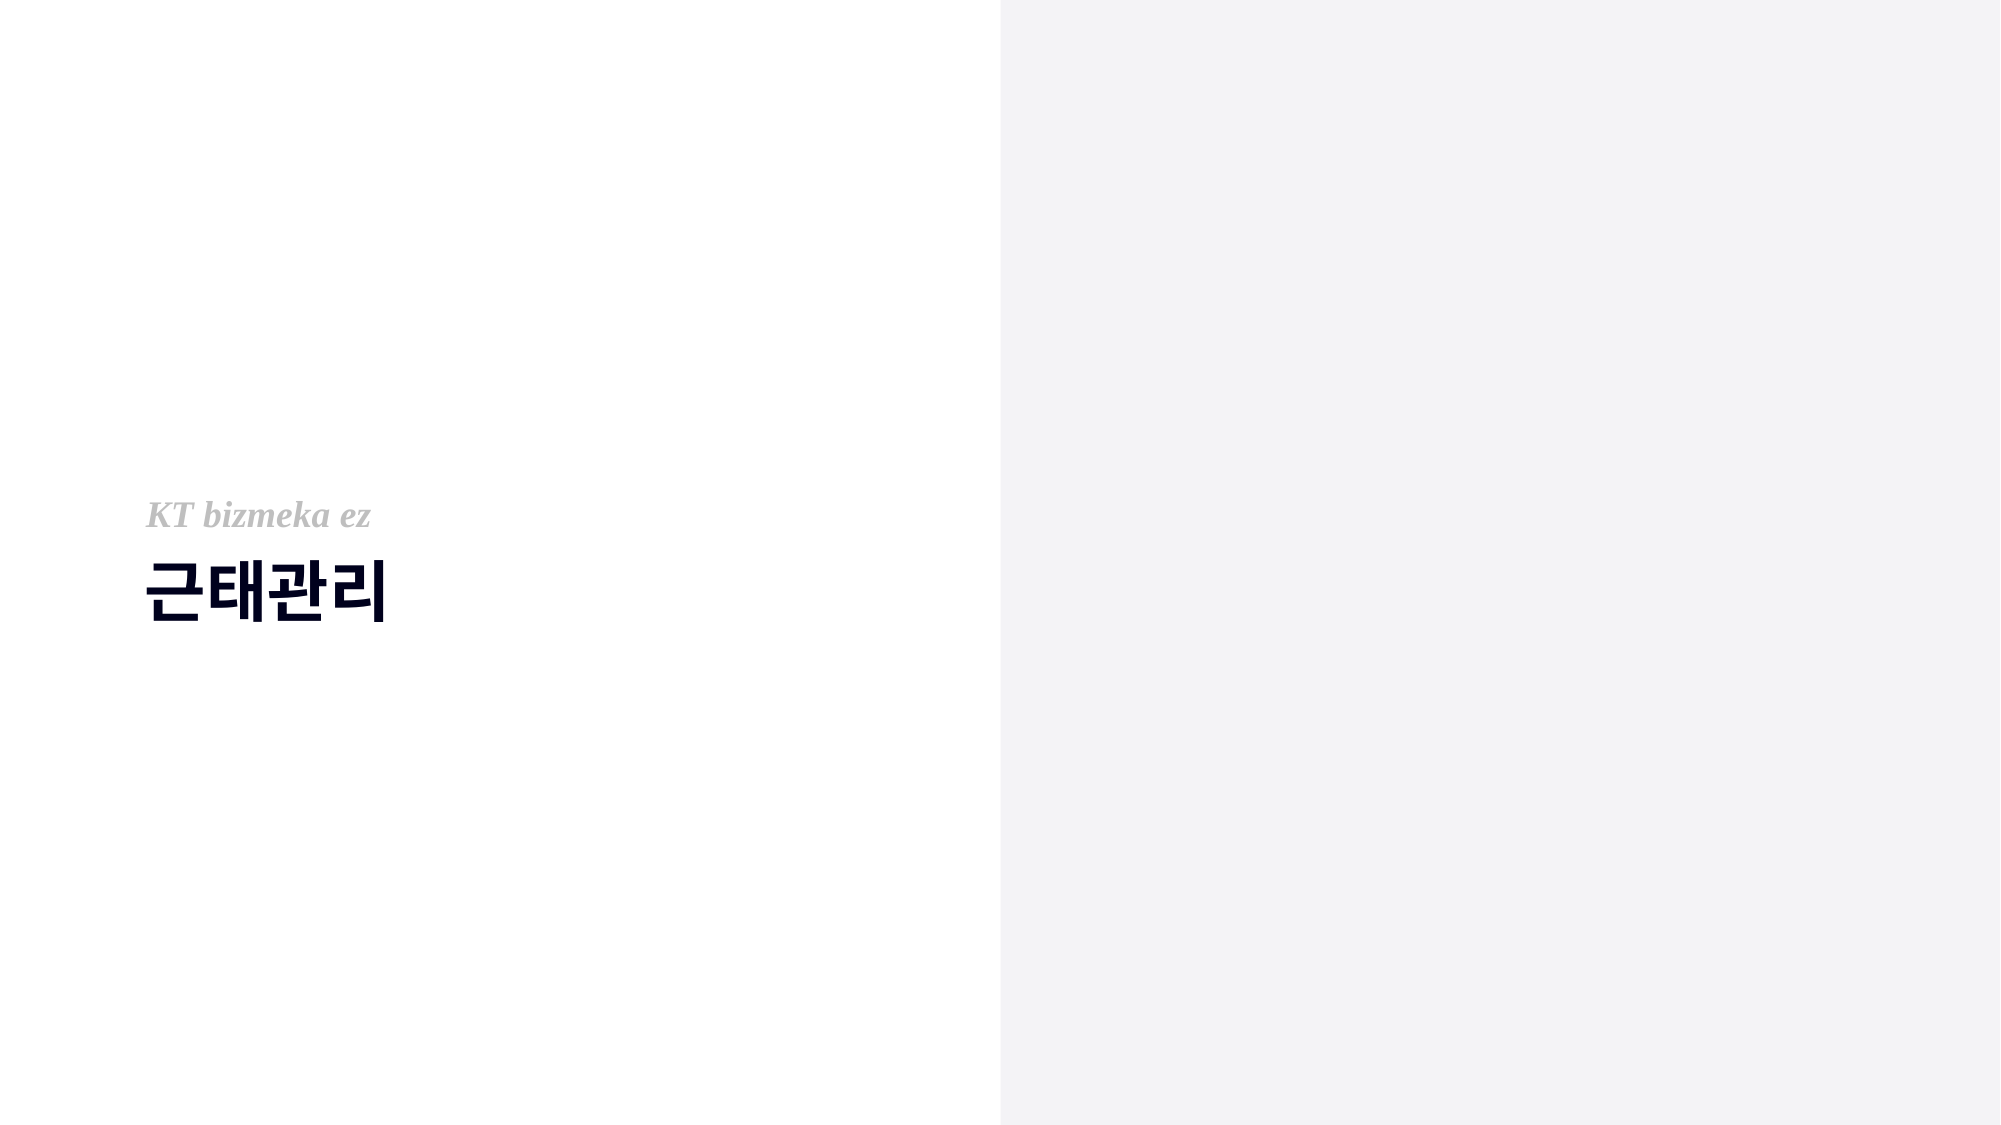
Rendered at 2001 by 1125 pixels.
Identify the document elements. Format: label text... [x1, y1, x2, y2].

title 근태관리 [144, 558, 415, 632]
